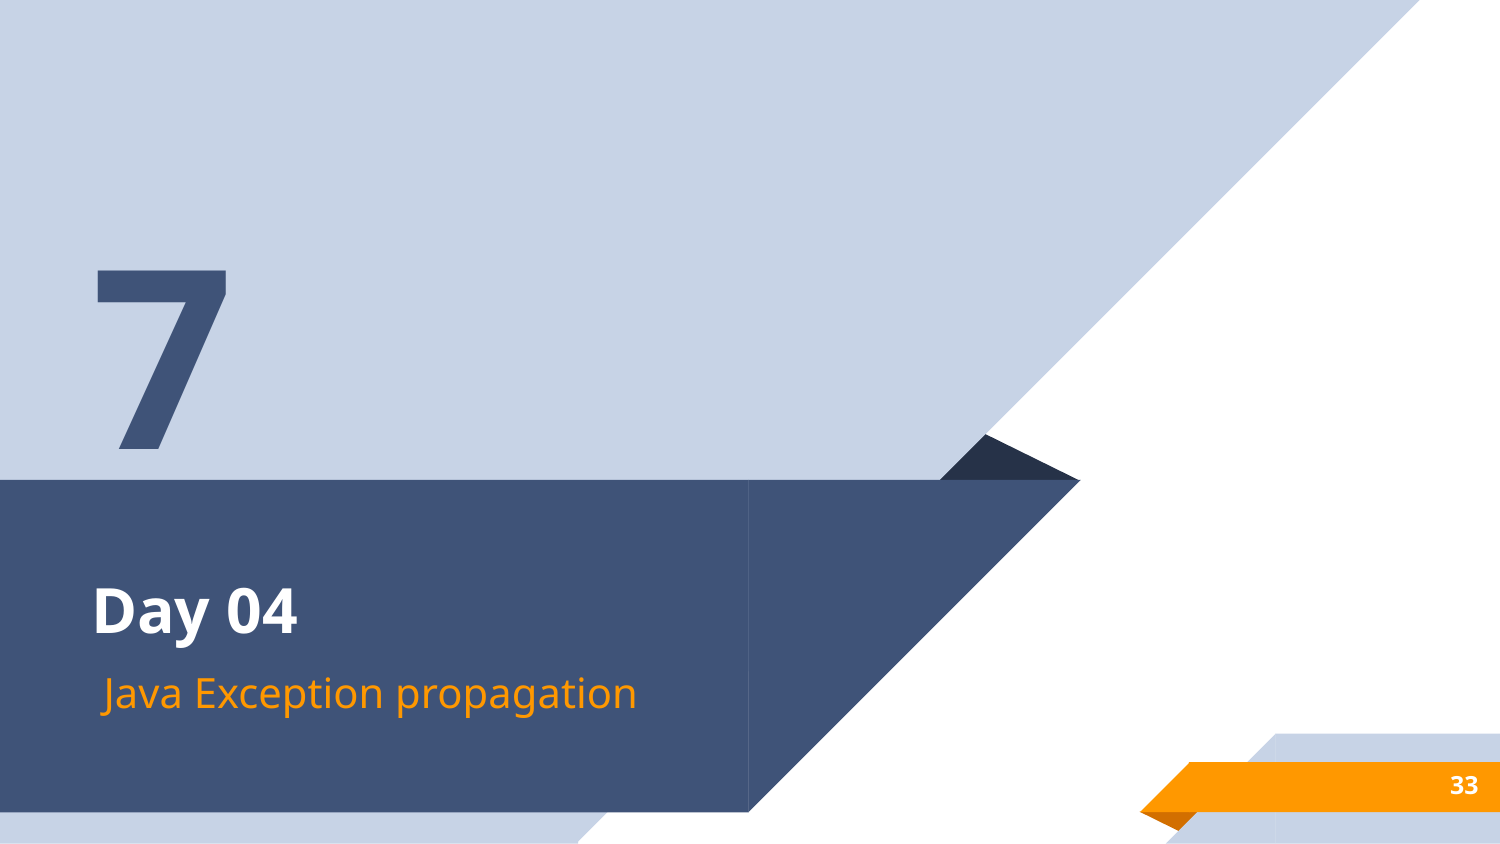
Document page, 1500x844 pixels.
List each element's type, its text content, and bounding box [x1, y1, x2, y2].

slide_number 33 [1249, 760, 1494, 813]
text_box 7 [76, 0, 434, 515]
subtitle Java Exception propagation [76, 652, 748, 781]
title Day 04 [76, 470, 748, 652]
